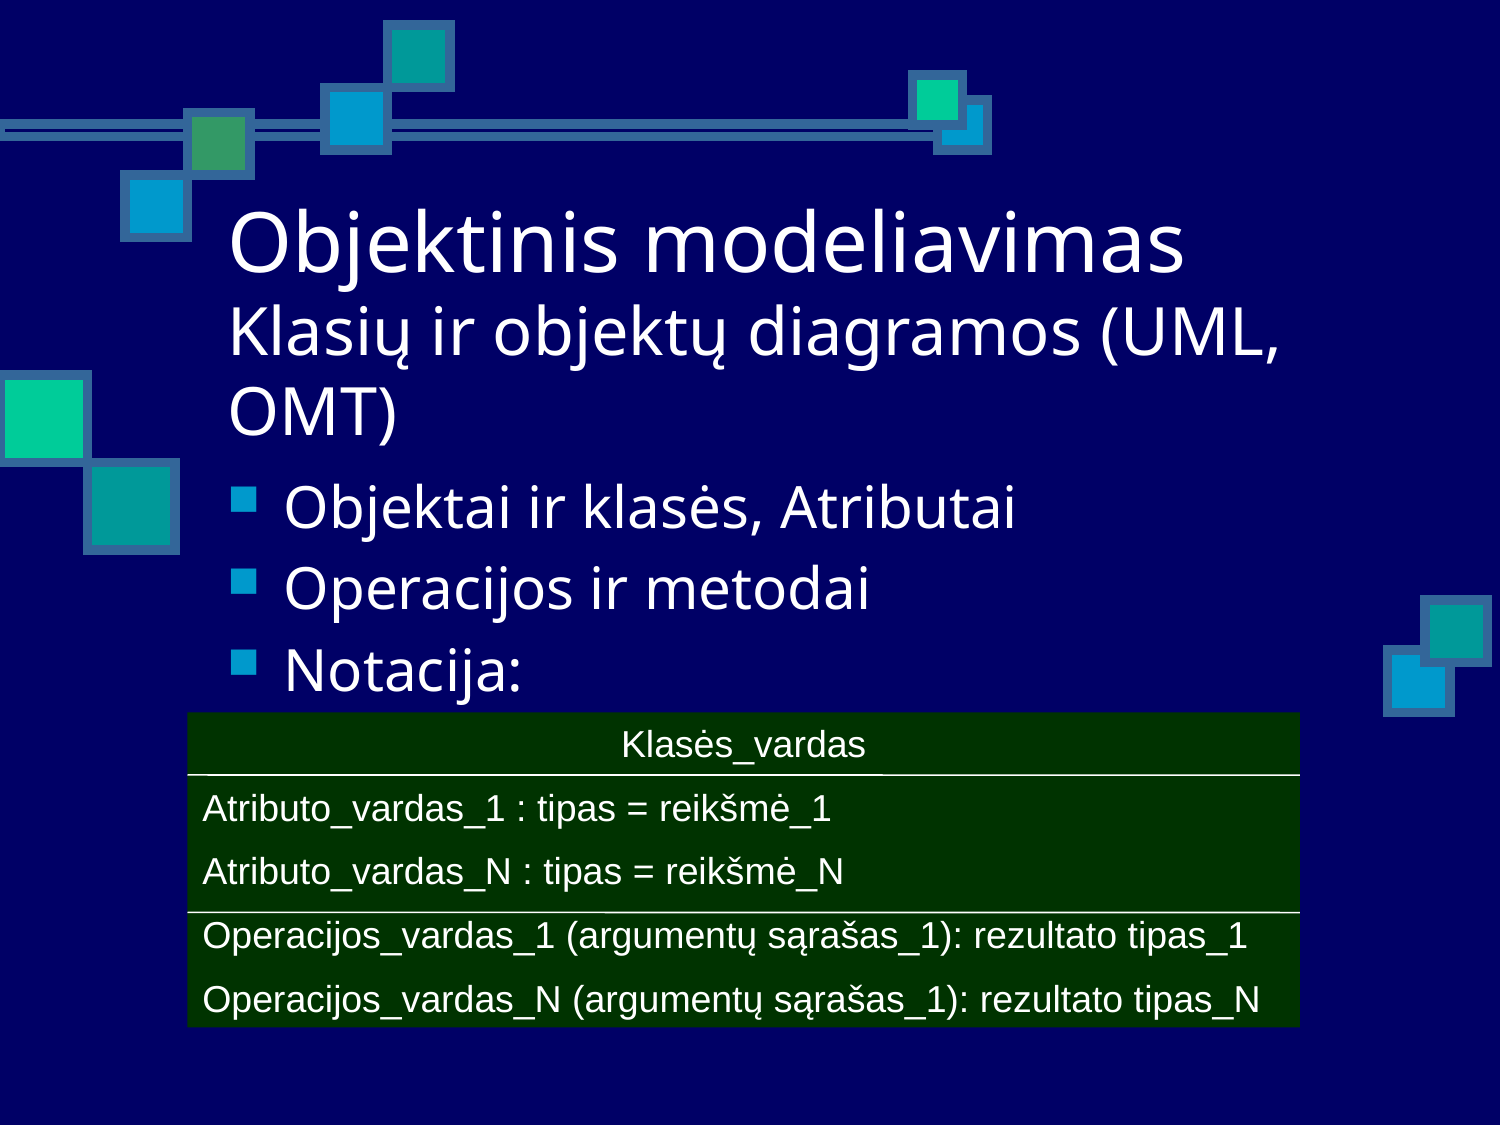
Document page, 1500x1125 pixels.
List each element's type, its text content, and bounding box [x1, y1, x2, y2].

list Objektai ir klasės, Atributai Operacijos ir metodai Notacija: [212, 462, 1375, 1088]
text_box Klasės_vardas Atributo_vardas_1 : tipas = reikšmė_1 Atributo_vardas_N : tipas = reikšmė_N Operacijos_vardas_1 (argumentų sąrašas_1): rezultato tipas_1 Operacijos_vardas_N (argumentų sąrašas_1): rezultato tipas_N [187, 712, 1300, 912]
text_box Klasės_vardas Atributo_vardas_1 : tipas = reikšmė_1 Atributo_vardas_N : tipas = reikšmė_N Operacijos_vardas_1 (argumentų sąrašas_1): rezultato tipas_1 Operacijos_vardas_N (argumentų sąrašas_1): rezultato tipas_N [187, 913, 1300, 1028]
title Objektinis modeliavimas Klasių ir objektų diagramos (UML, OMT) [212, 200, 1425, 438]
